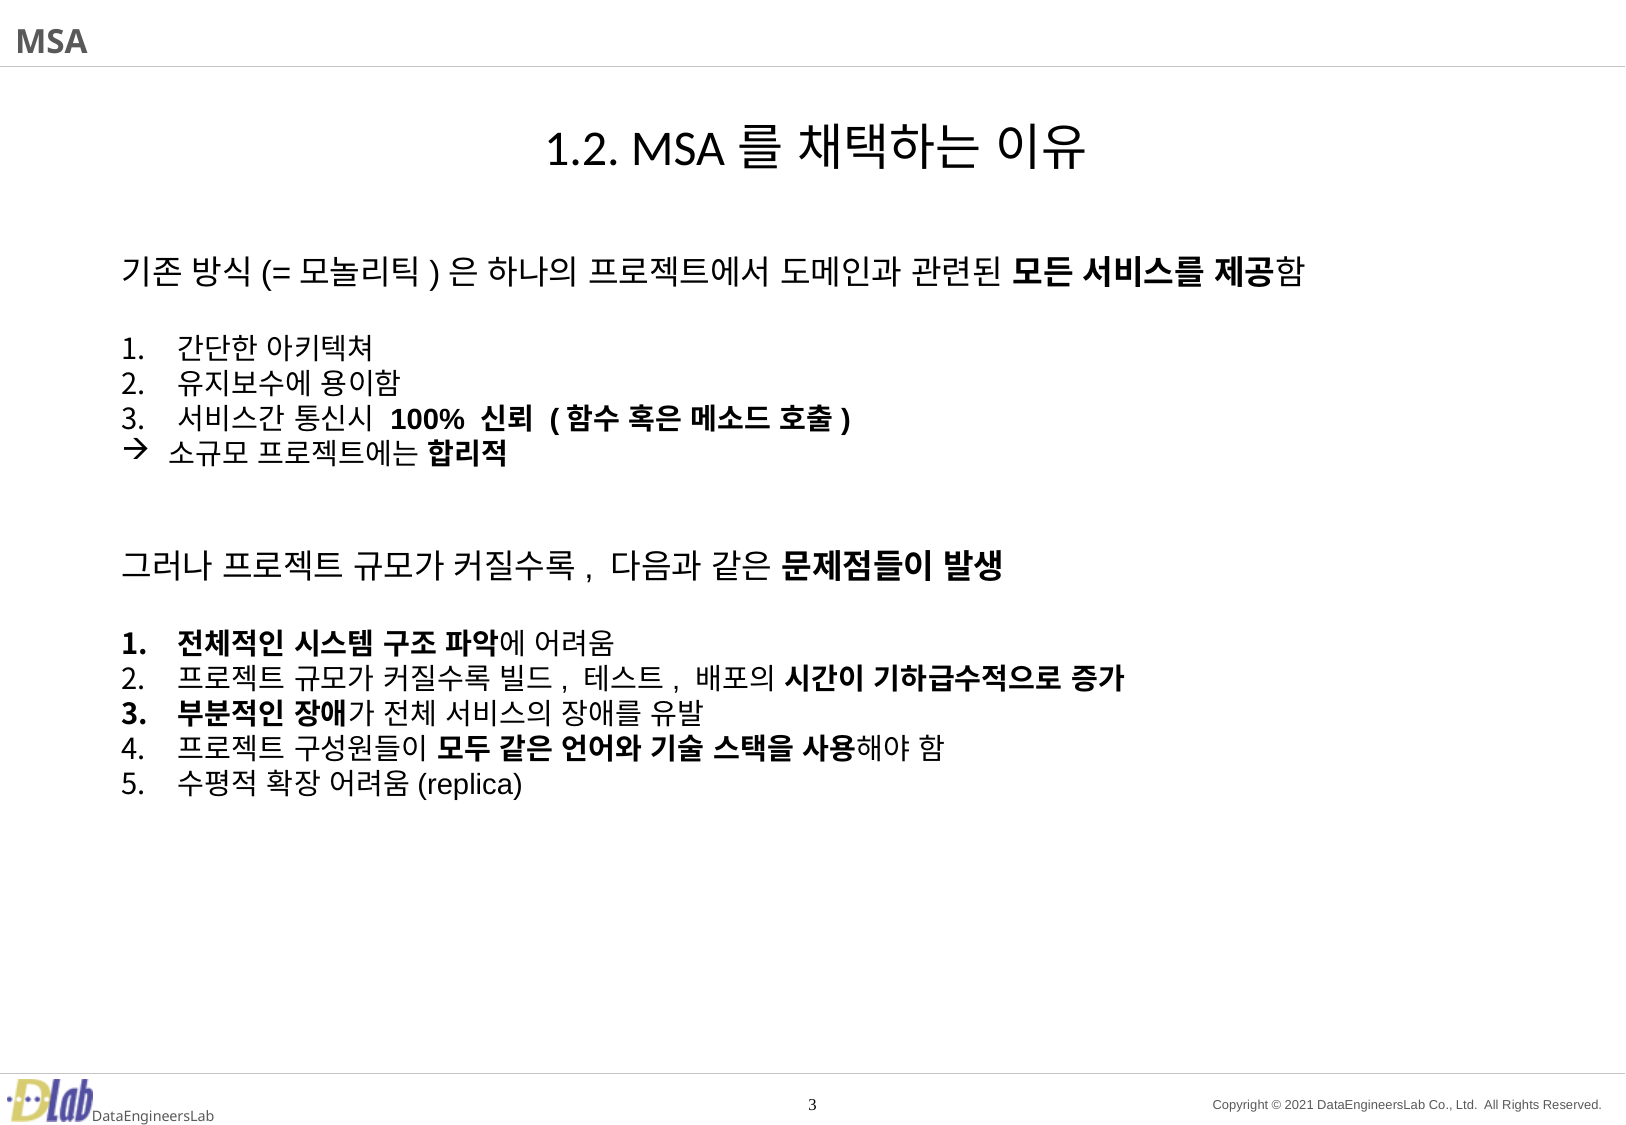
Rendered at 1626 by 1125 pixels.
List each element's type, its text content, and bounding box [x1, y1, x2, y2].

text_box 1.2. MSA를 채택하는 이유 [529, 108, 1120, 184]
slide_number 3 [623, 1086, 1003, 1120]
title MSA [0, 19, 813, 66]
picture [7, 1079, 93, 1122]
text_box 기존 방식(=모놀리틱)은 하나의 프로젝트에서 도메인과 관련된 모든 서비스를 제공함 간단한 아키텍쳐 유지보수에 용이함 서비스간 통신시 100% 신뢰 (함수 혹은 메소드 호출) 소규모 프로젝트에는 합리적 그러나 프로젝트 규모가 커질수록, 다음과 같은 문제점들이 발생 전체적인 시스템 구조 파악에 어려움 프로젝트 규모가 커질수록 빌드, 테스트, 배포의 시간이 기하급수적으로 증가 부분적인 장애가 전체 서비스의 장애를 유발 프로젝트 구성원들이 모두 같은 언어와 기술 스택을 사용해야 함 수평적 확장 어려움(replica) [106, 243, 1519, 843]
